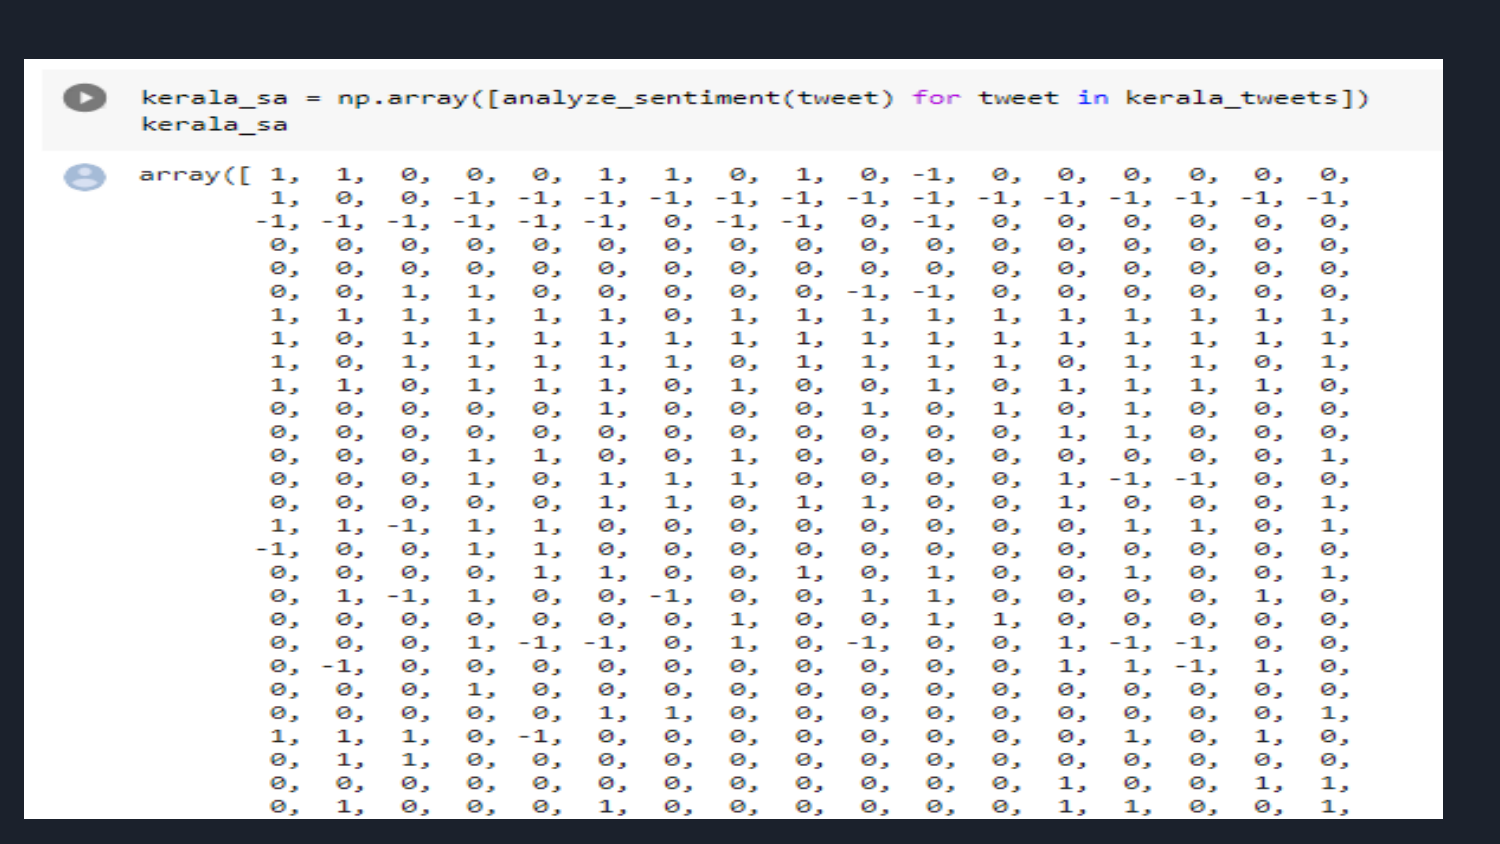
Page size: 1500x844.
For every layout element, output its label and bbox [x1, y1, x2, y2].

picture [24, 59, 1444, 819]
